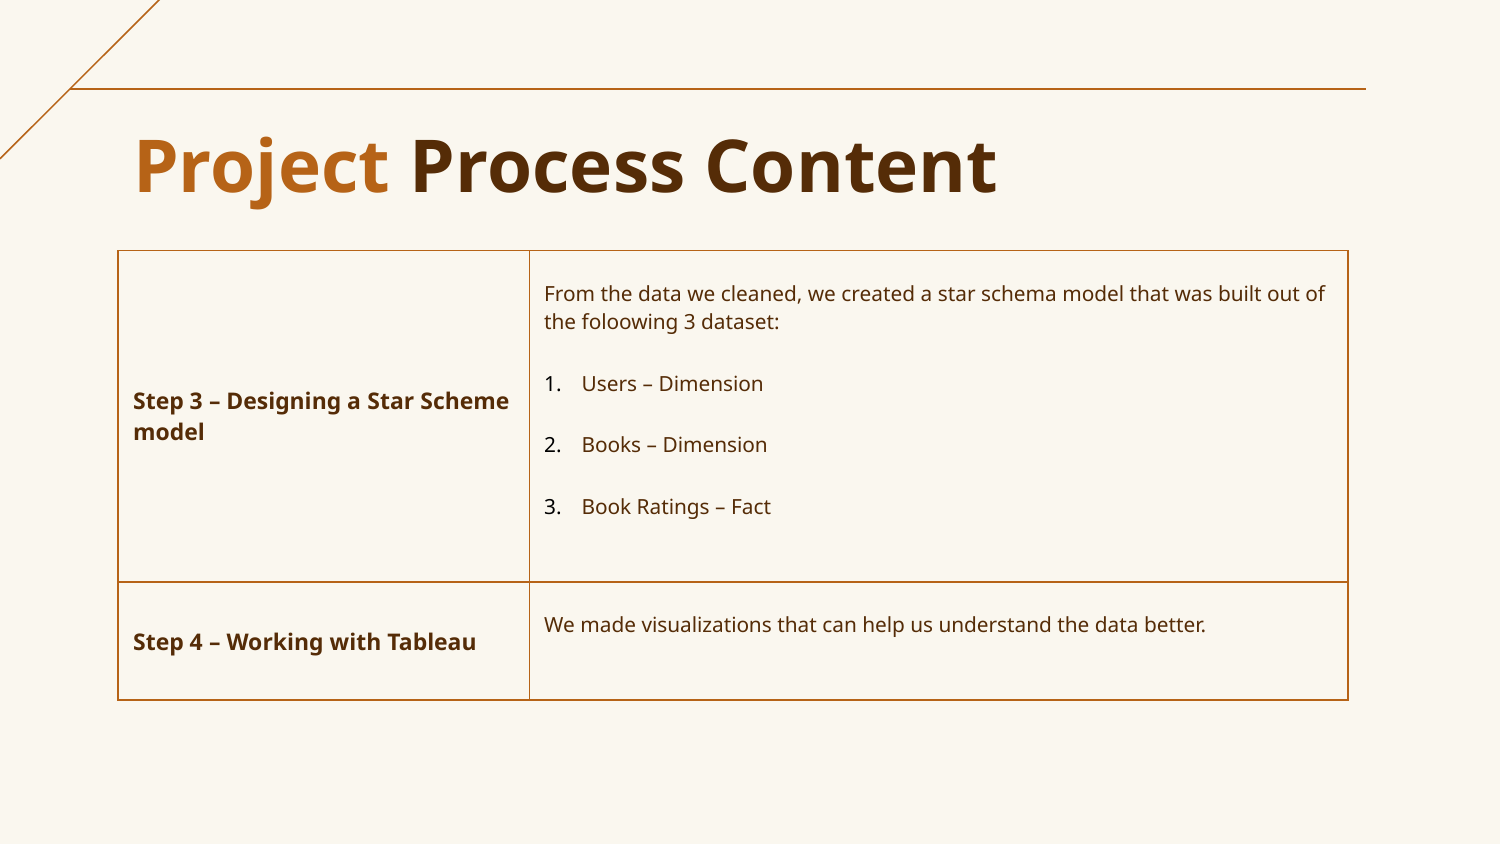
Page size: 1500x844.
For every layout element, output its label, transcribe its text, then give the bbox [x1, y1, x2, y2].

table_cell Step 4 – Working with Tableau [119, 583, 529, 699]
table_cell We made visualizations that can help us understand the data better. [530, 583, 1347, 699]
title Project Process Content [118, 104, 1382, 199]
table_header Step 3 – Designing a Star Scheme model [119, 251, 529, 581]
table_header From the data we cleaned, we created a star schema model that was built out of the foloowing 3 dataset: Users – Dimension Books – Dimension Book Ratings – Fact [530, 251, 1347, 581]
